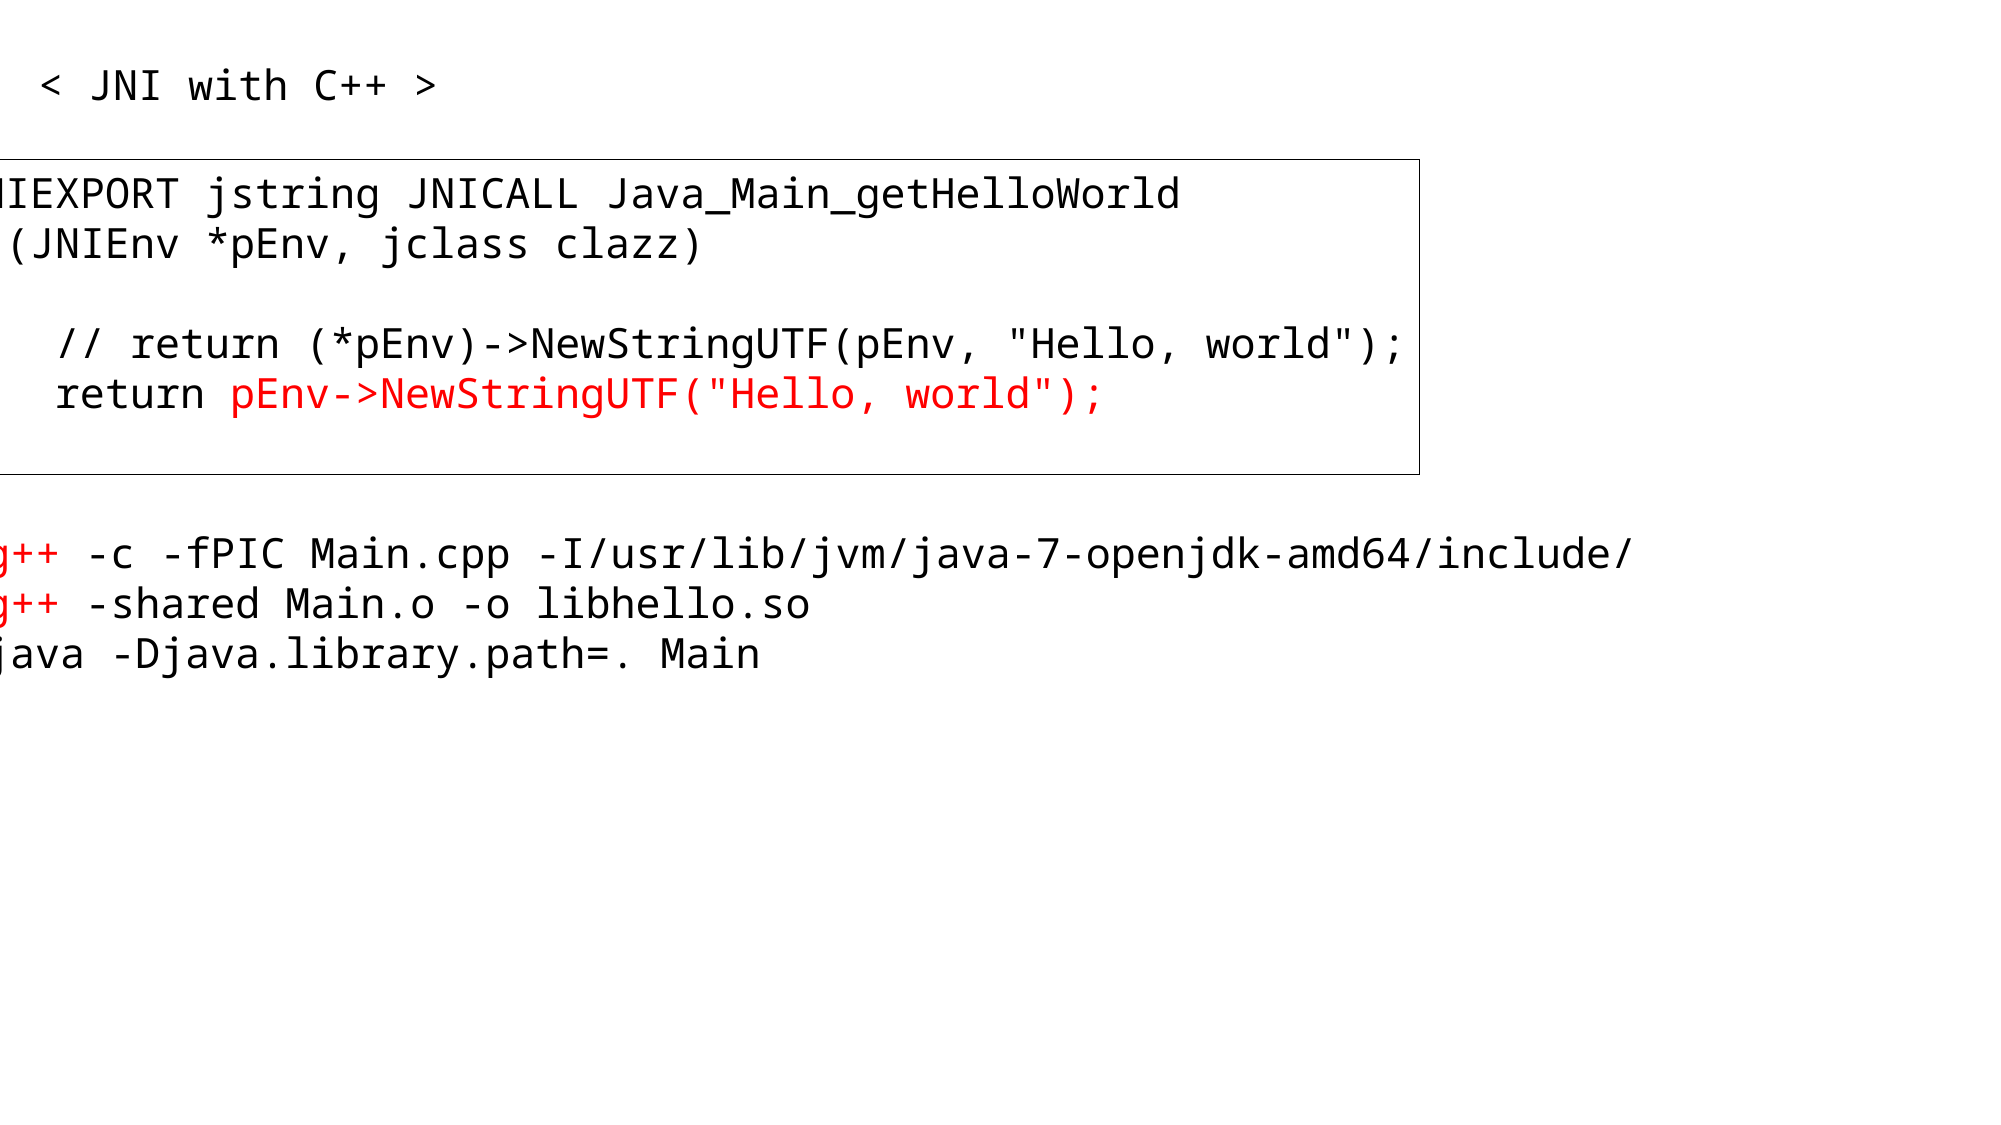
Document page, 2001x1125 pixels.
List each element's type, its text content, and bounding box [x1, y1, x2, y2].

text_box JNIEXPORT jstring JNICALL Java_Main_getHelloWorld (JNIEnv *pEnv, jclass clazz) { // return (*pEnv)->NewStringUTF(pEnv, "Hello, world"); return pEnv->NewStringUTF("Hello, world"); } [0, 159, 1420, 475]
text_box < JNI with C++ > [23, 51, 453, 117]
text_box # g++ -c -fPIC Main.cpp -I/usr/lib/jvm/java-7-openjdk-amd64/include/ # g++ -shared Main.o -o libhello.so # java -Djava.library.path=. Main [0, 519, 1650, 685]
